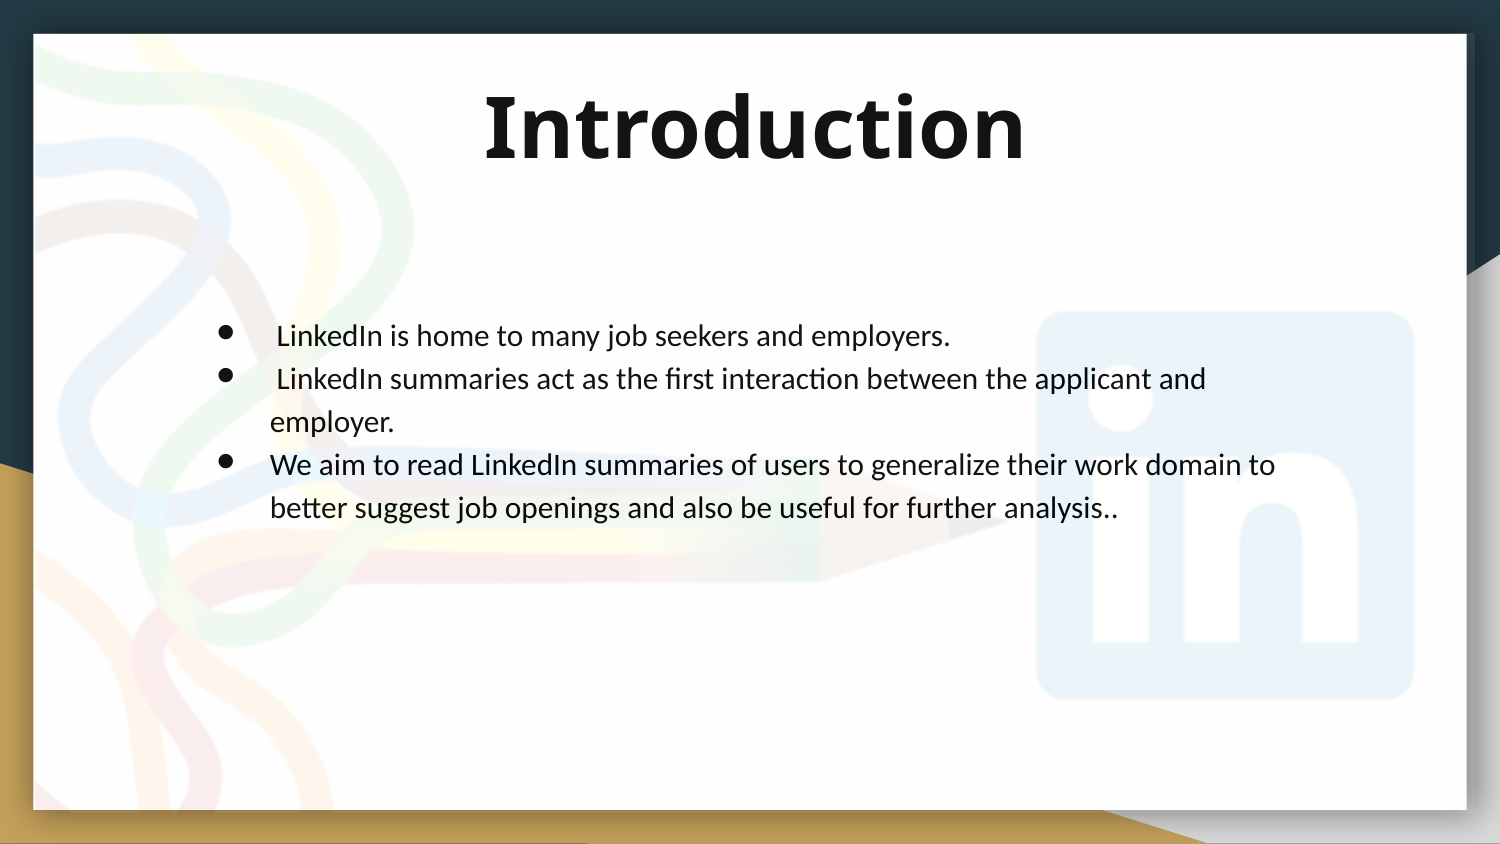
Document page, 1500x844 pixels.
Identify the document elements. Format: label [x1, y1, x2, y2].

picture [34, 32, 1475, 813]
